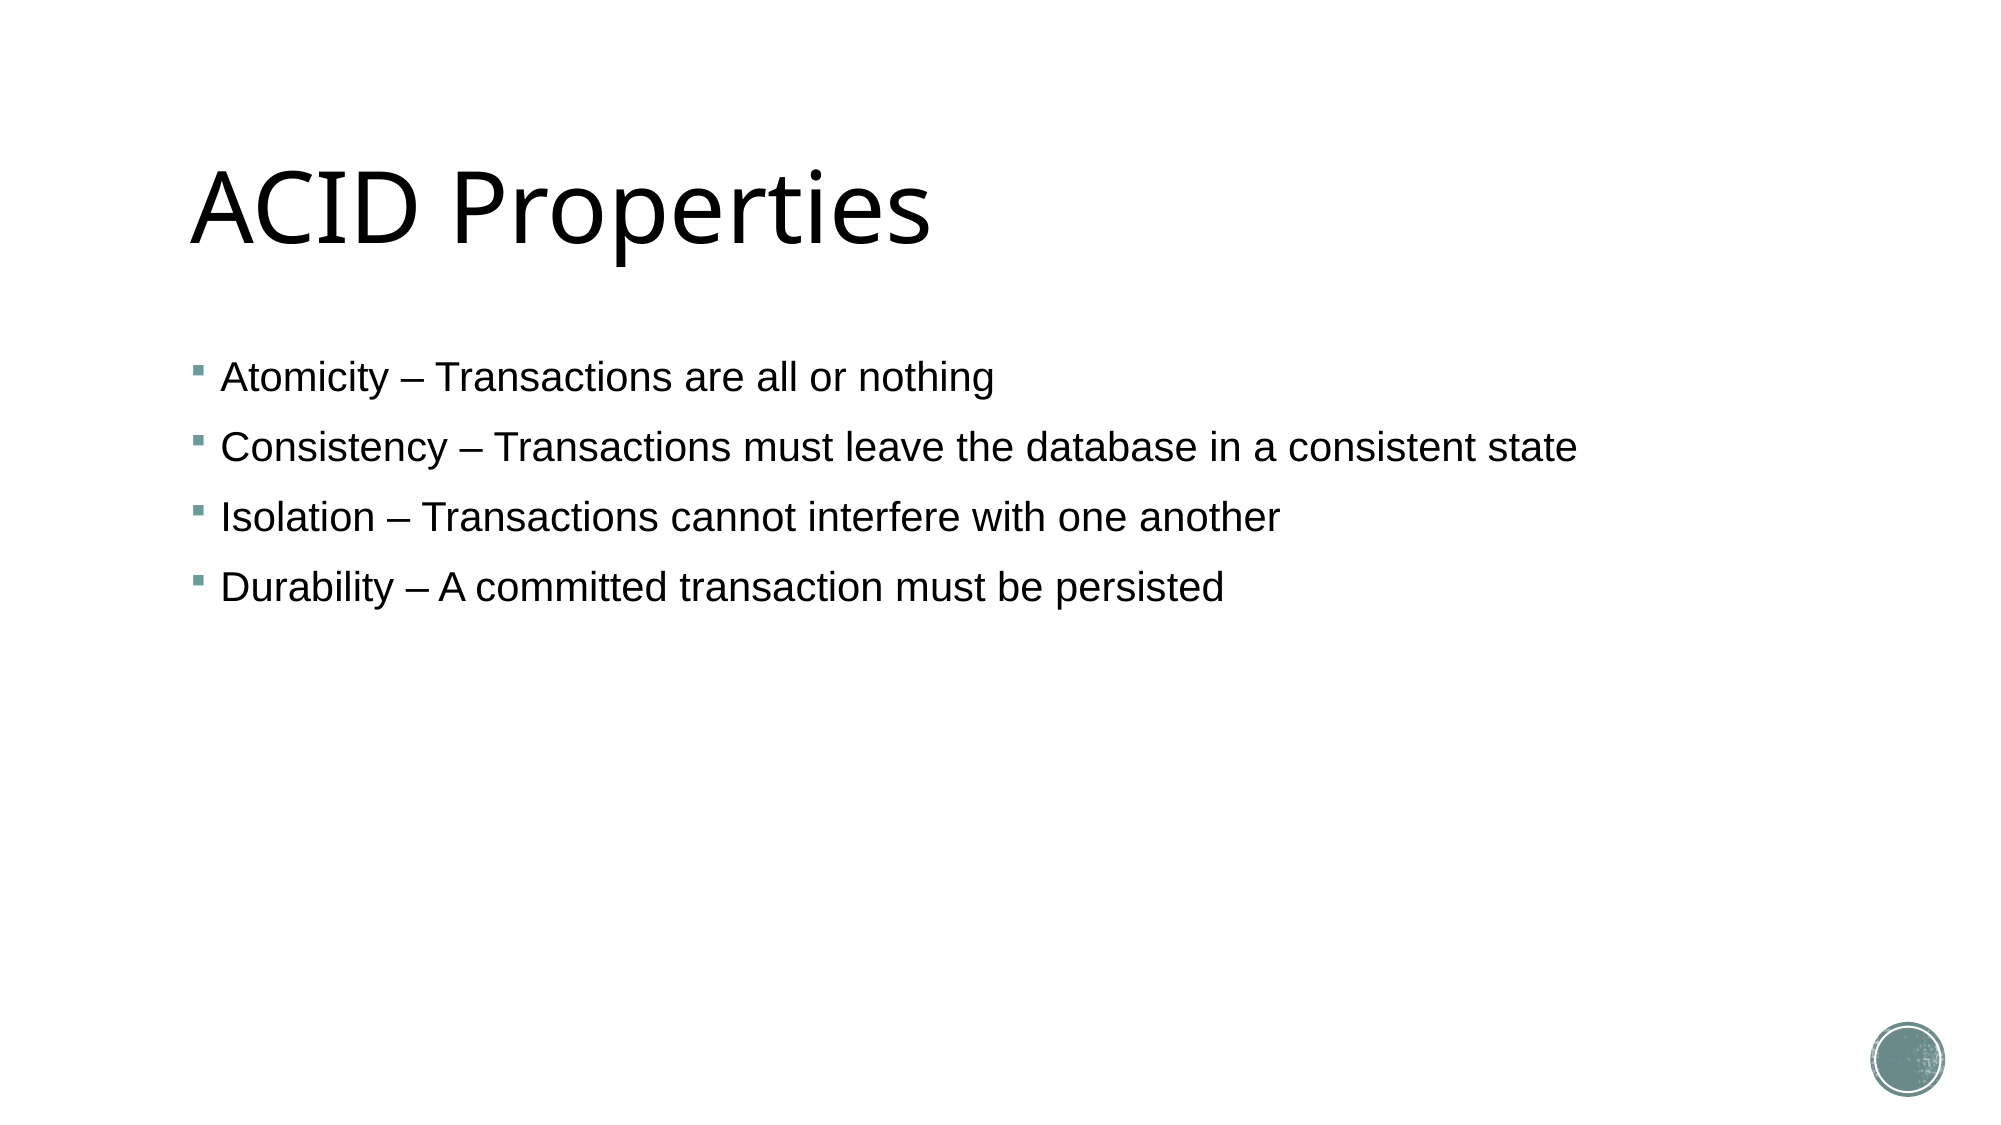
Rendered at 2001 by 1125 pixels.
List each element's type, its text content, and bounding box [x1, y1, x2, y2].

list Atomicity – Transactions are all or nothing Consistency – Transactions must leave the database in a consistent state Isolation – Transactions cannot interfere with one another Durability – A committed transaction must be persisted [175, 348, 1826, 1013]
title ACID Properties [175, 79, 1826, 344]
